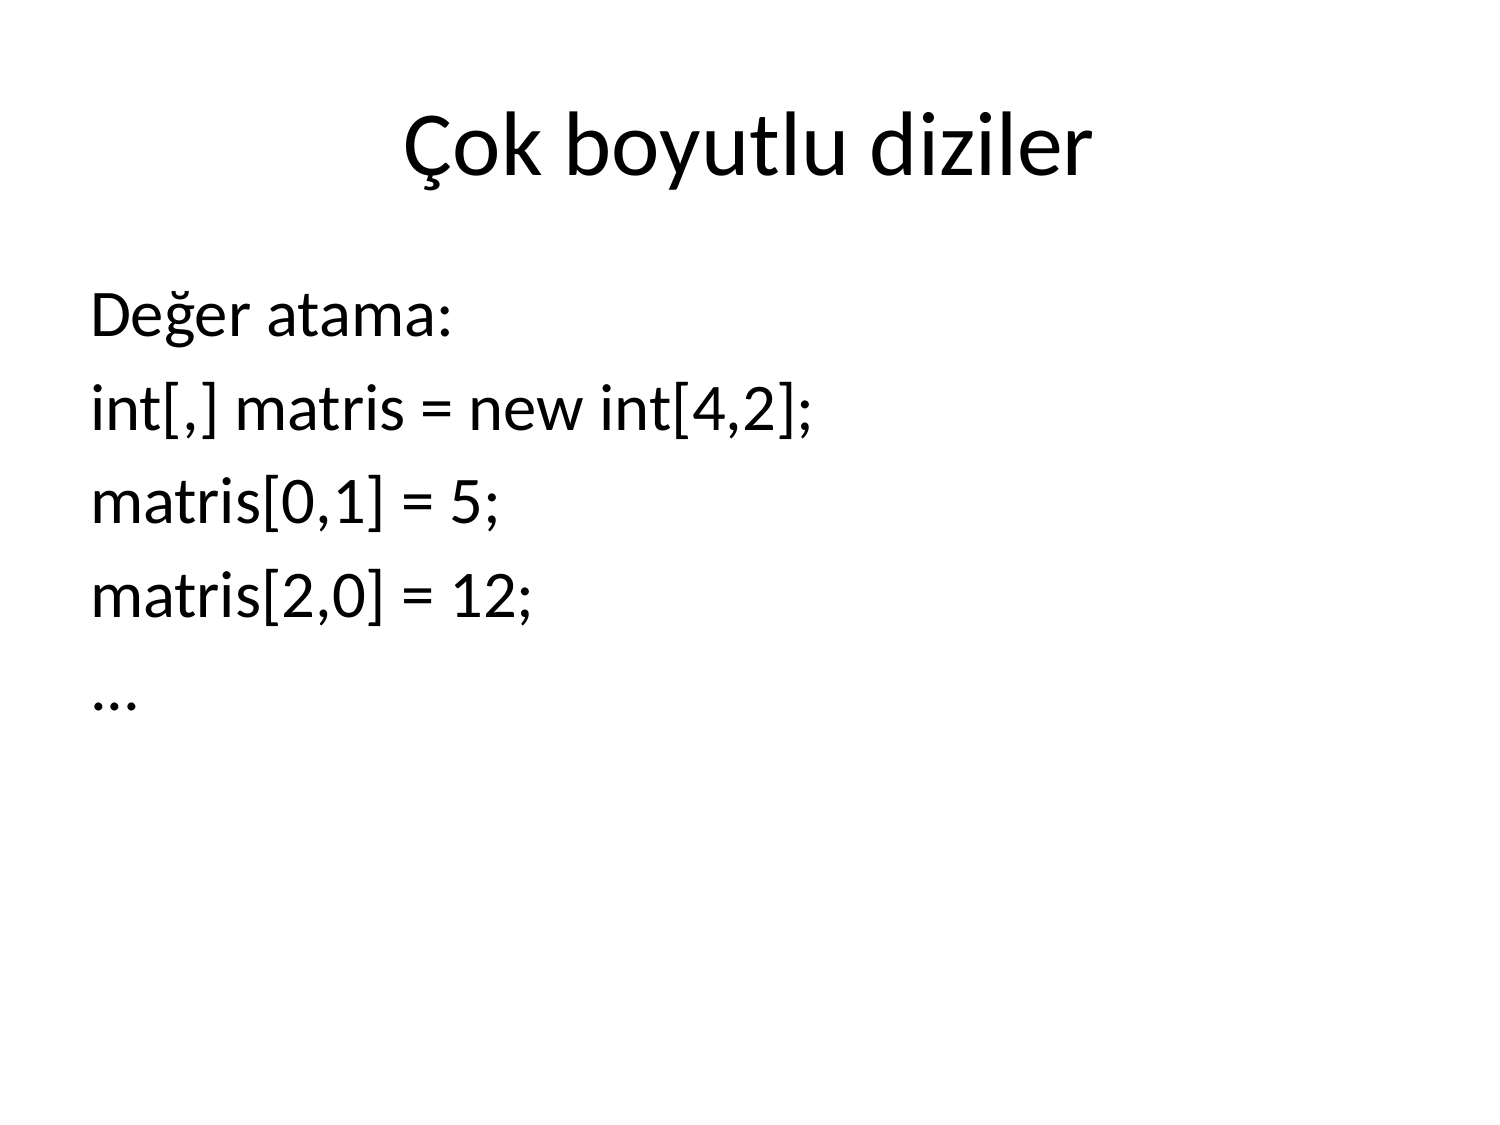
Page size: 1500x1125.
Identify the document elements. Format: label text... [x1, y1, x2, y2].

title Çok boyutlu diziler [75, 45, 1425, 233]
list Değer atama: int[,] matris = new int[4,2]; matris[0,1] = 5; matris[2,0] = 12; ... [75, 262, 1425, 1005]
